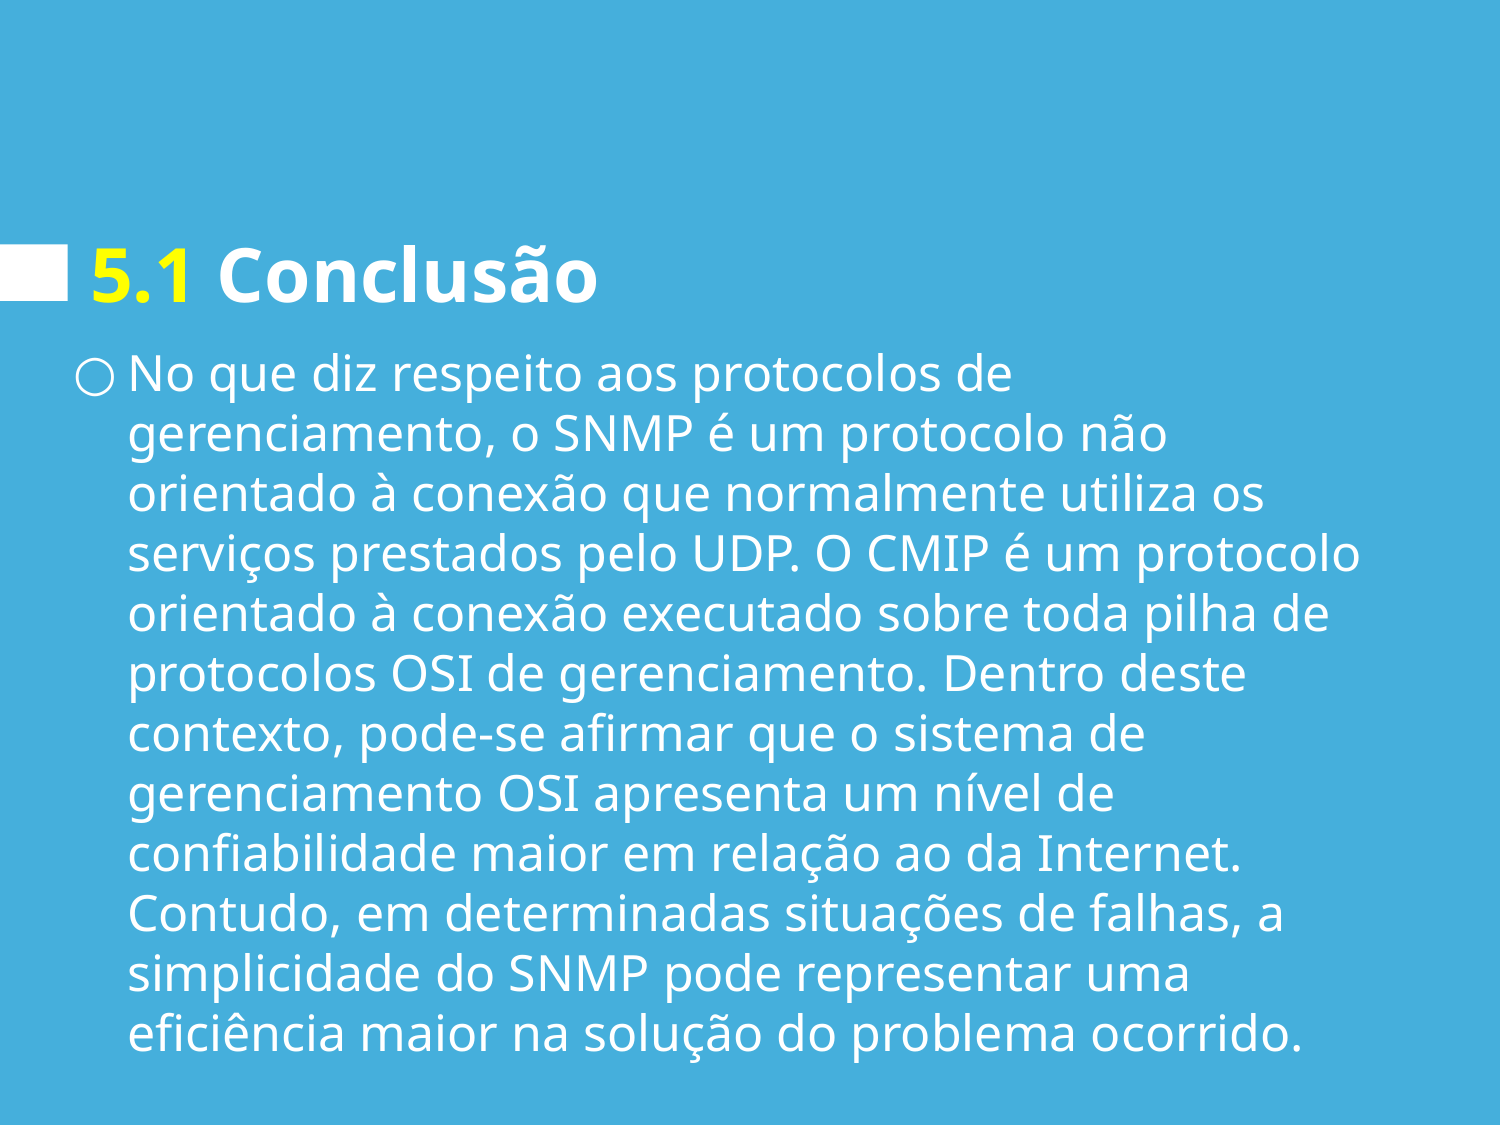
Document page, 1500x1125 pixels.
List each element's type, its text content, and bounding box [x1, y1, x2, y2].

list No que diz respeito aos protocolos de gerenciamento, o SNMP é um protocolo não orientado à conexão que normalmente utiliza os serviços prestados pelo UDP. O CMIP é um protocolo orientado à conexão executado sobre toda pilha de protocolos OSI de gerenciamento. Dentro deste contexto, pode-se afirmar que o sistema de gerenciamento OSI apresenta um nível de confiabilidade maior em relação ao da Internet. Contudo, em determinadas situações de falhas, a simplicidade do SNMP pode representar uma eficiência maior na solução do problema ocorrido. [41, 326, 1408, 1028]
title 5.1 Conclusão [75, 97, 1425, 333]
